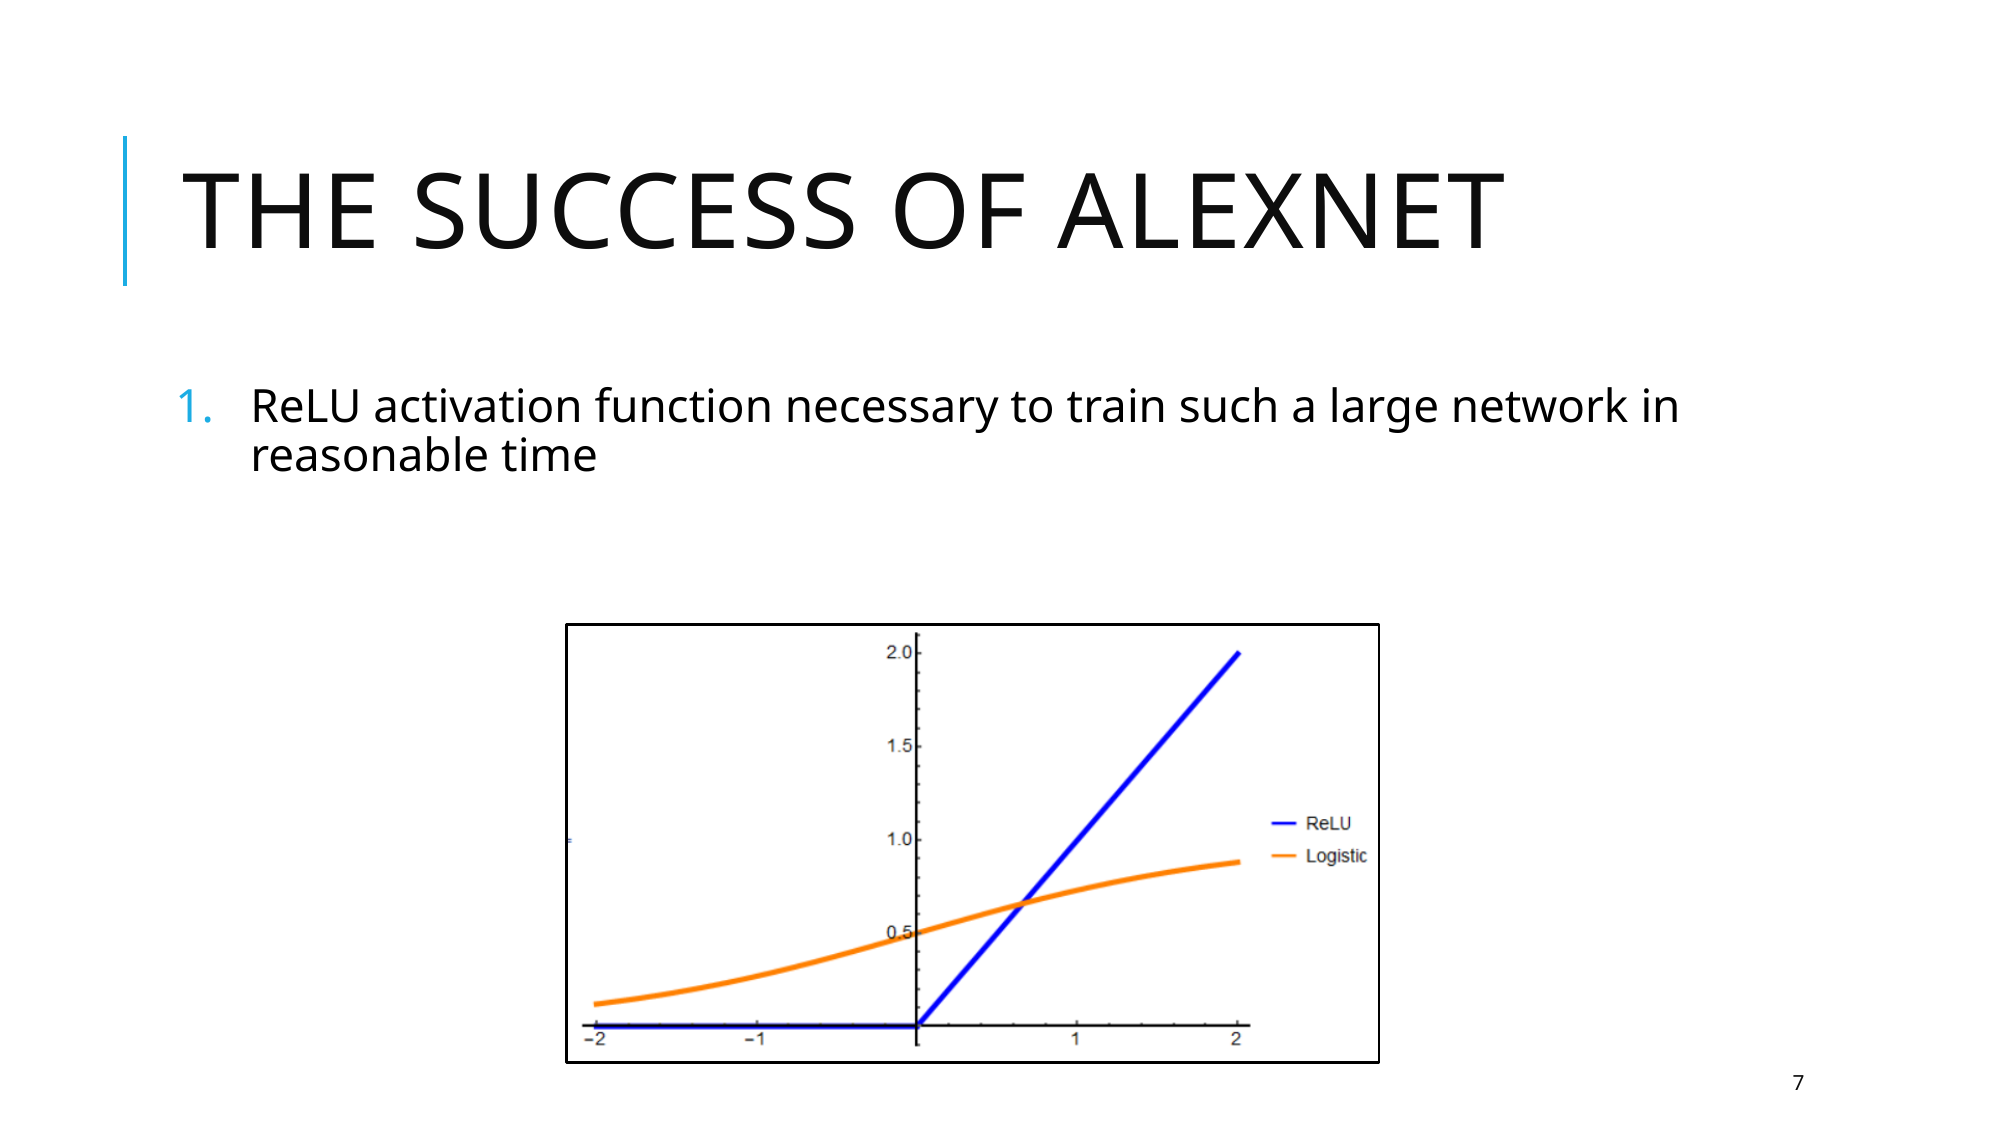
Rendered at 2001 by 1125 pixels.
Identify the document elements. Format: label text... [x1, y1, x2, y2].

slide_number 7 [1777, 1061, 1938, 1107]
title The Success of AlexNet [168, 96, 1763, 342]
picture [567, 625, 1379, 1062]
